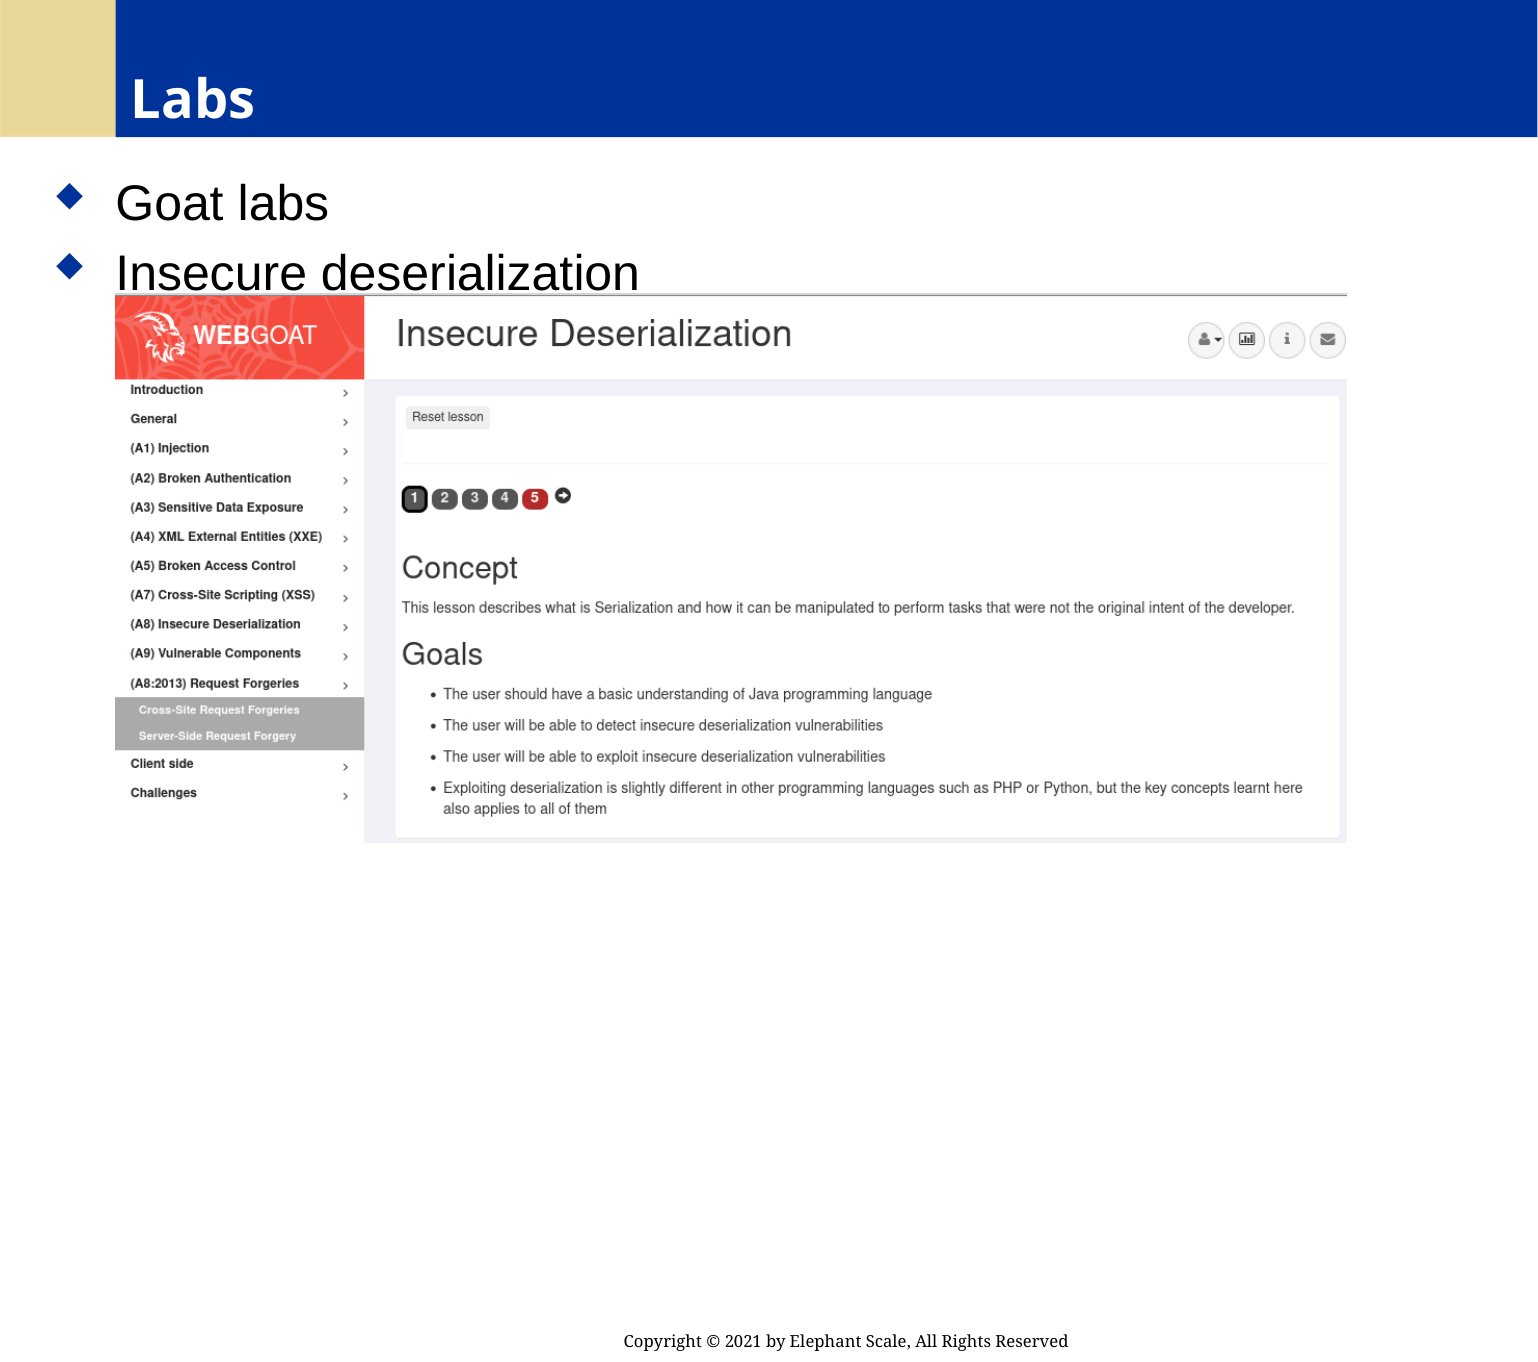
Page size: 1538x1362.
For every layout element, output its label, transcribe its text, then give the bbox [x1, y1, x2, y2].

picture [115, 293, 1348, 843]
text_box Copyright © 2021 by Elephant Scale, All Rights Reserved [608, 1322, 1085, 1358]
picture [0, 0, 115, 137]
list Goat labs Insecure deserialization [38, 162, 1500, 1284]
title Labs [115, 0, 1538, 138]
